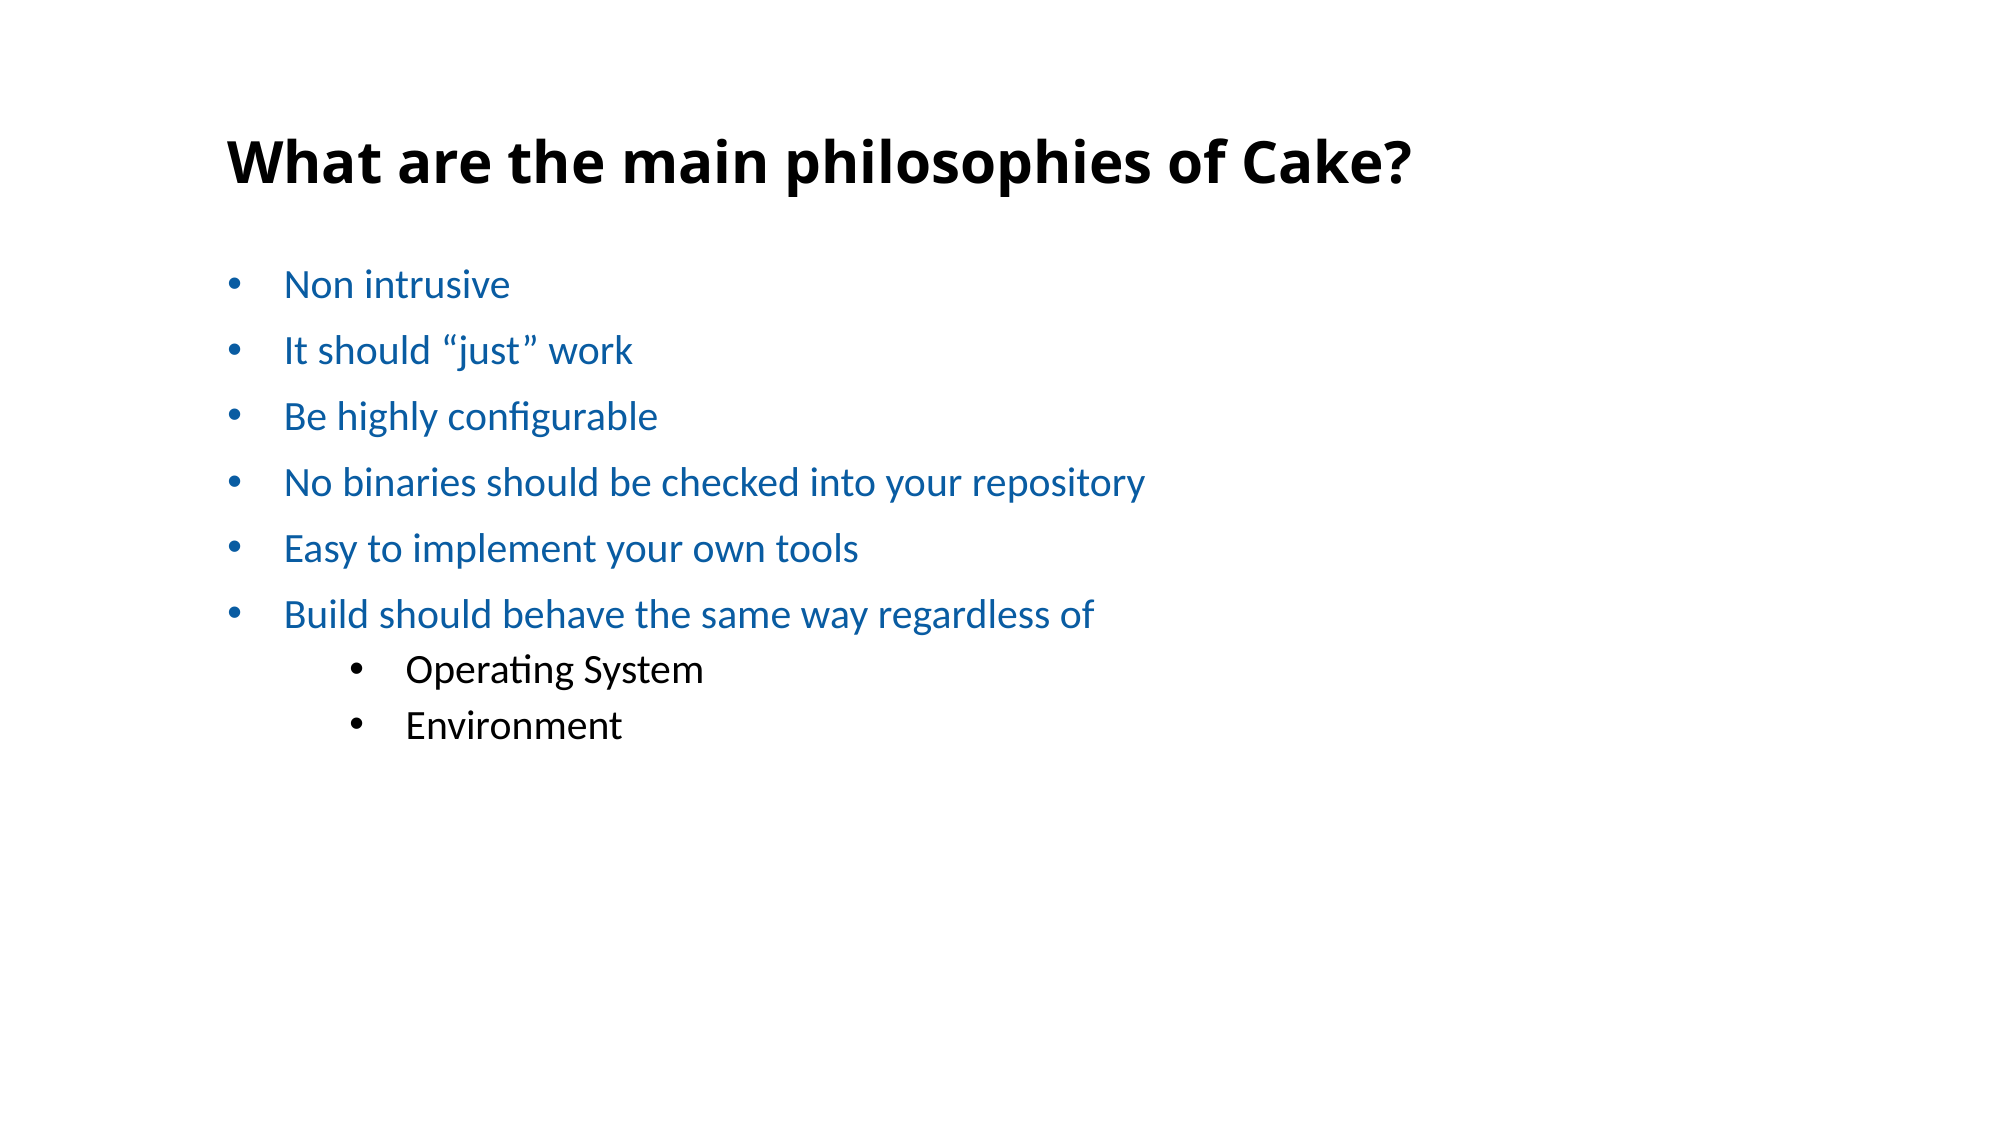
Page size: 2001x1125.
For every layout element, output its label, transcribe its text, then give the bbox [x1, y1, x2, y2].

list Non intrusive It should “just” work Be highly configurable No binaries should be checked into your repository Easy to implement your own tools Build should behave the same way regardless of Operating System Environment [212, 255, 1788, 988]
title What are the main philosophies of Cake? [212, 125, 1788, 244]
